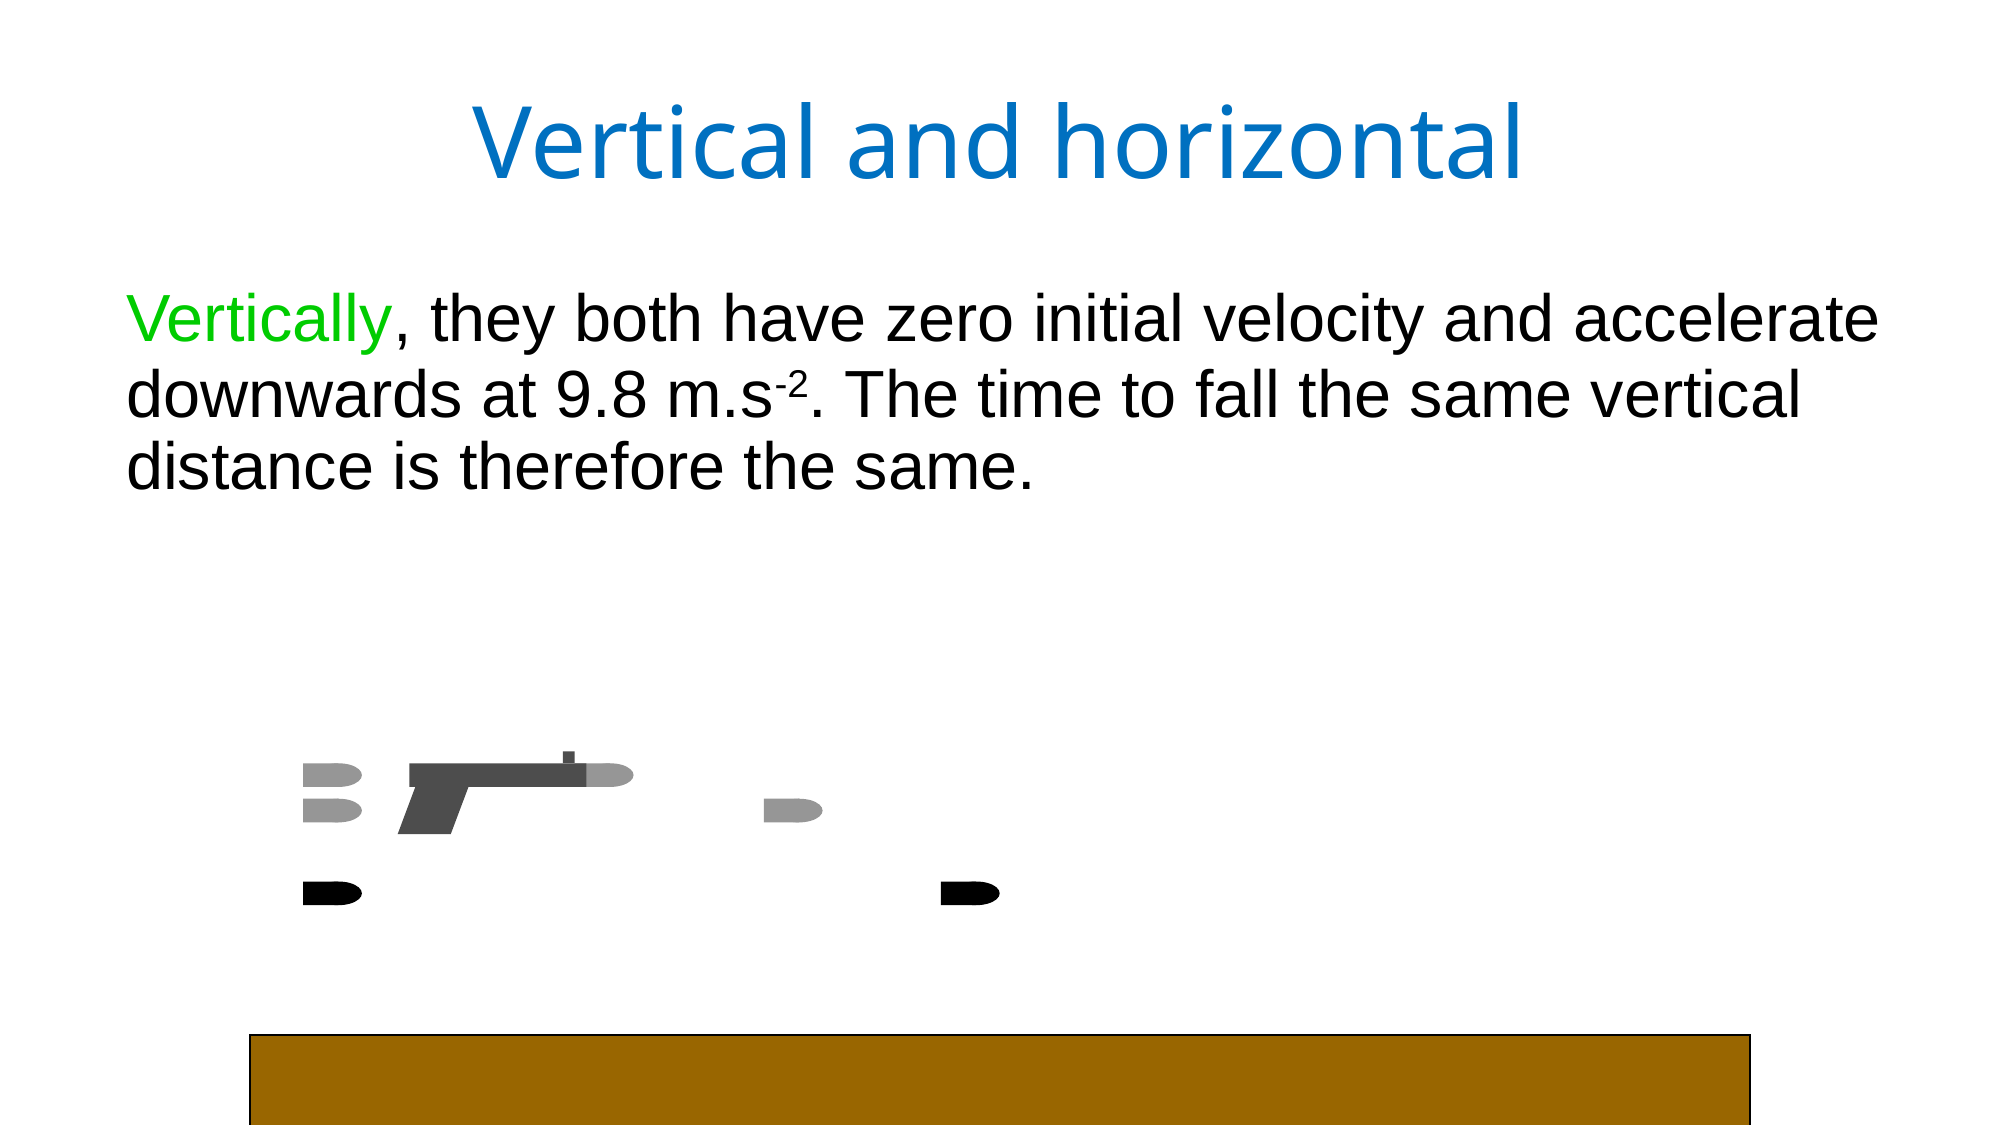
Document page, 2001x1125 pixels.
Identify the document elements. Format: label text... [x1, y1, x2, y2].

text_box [302, 881, 363, 906]
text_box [302, 798, 363, 823]
list Vertically, they both have zero initial velocity and accelerate downwards at 9.8 m.s-2. The time to fall the same vertical distance is therefore the same. [55, 262, 1957, 646]
title Vertical and horizontal [99, 45, 1900, 233]
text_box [591, 763, 634, 788]
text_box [940, 881, 1000, 906]
text_box [249, 1034, 1750, 1125]
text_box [763, 798, 823, 823]
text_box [302, 763, 363, 788]
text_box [397, 751, 587, 835]
